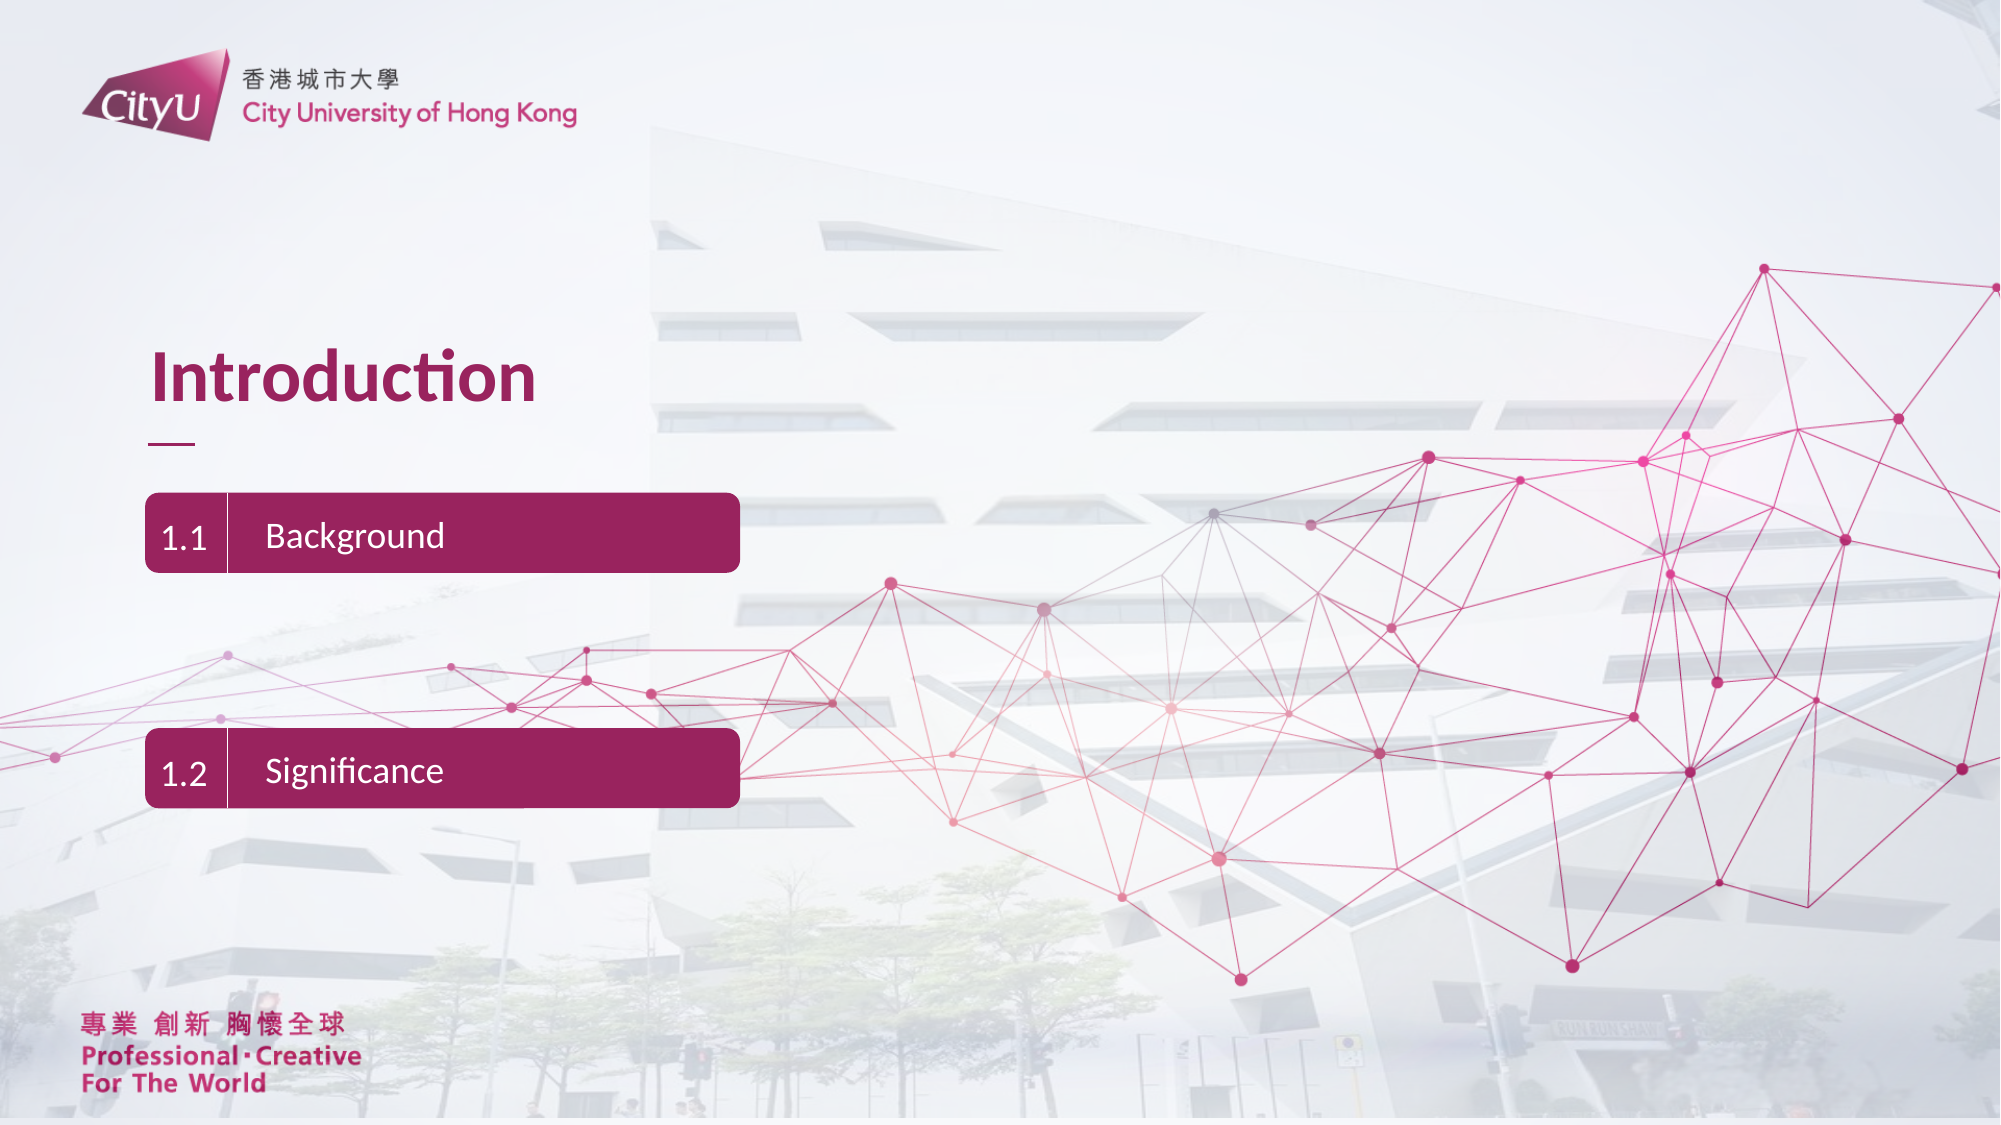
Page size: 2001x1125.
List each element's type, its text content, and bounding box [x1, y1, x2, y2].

text_box [0, 0, 2000, 1120]
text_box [144, 727, 741, 809]
picture [0, 0, 2001, 1125]
title Introduction [0, 326, 1501, 611]
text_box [144, 492, 741, 574]
